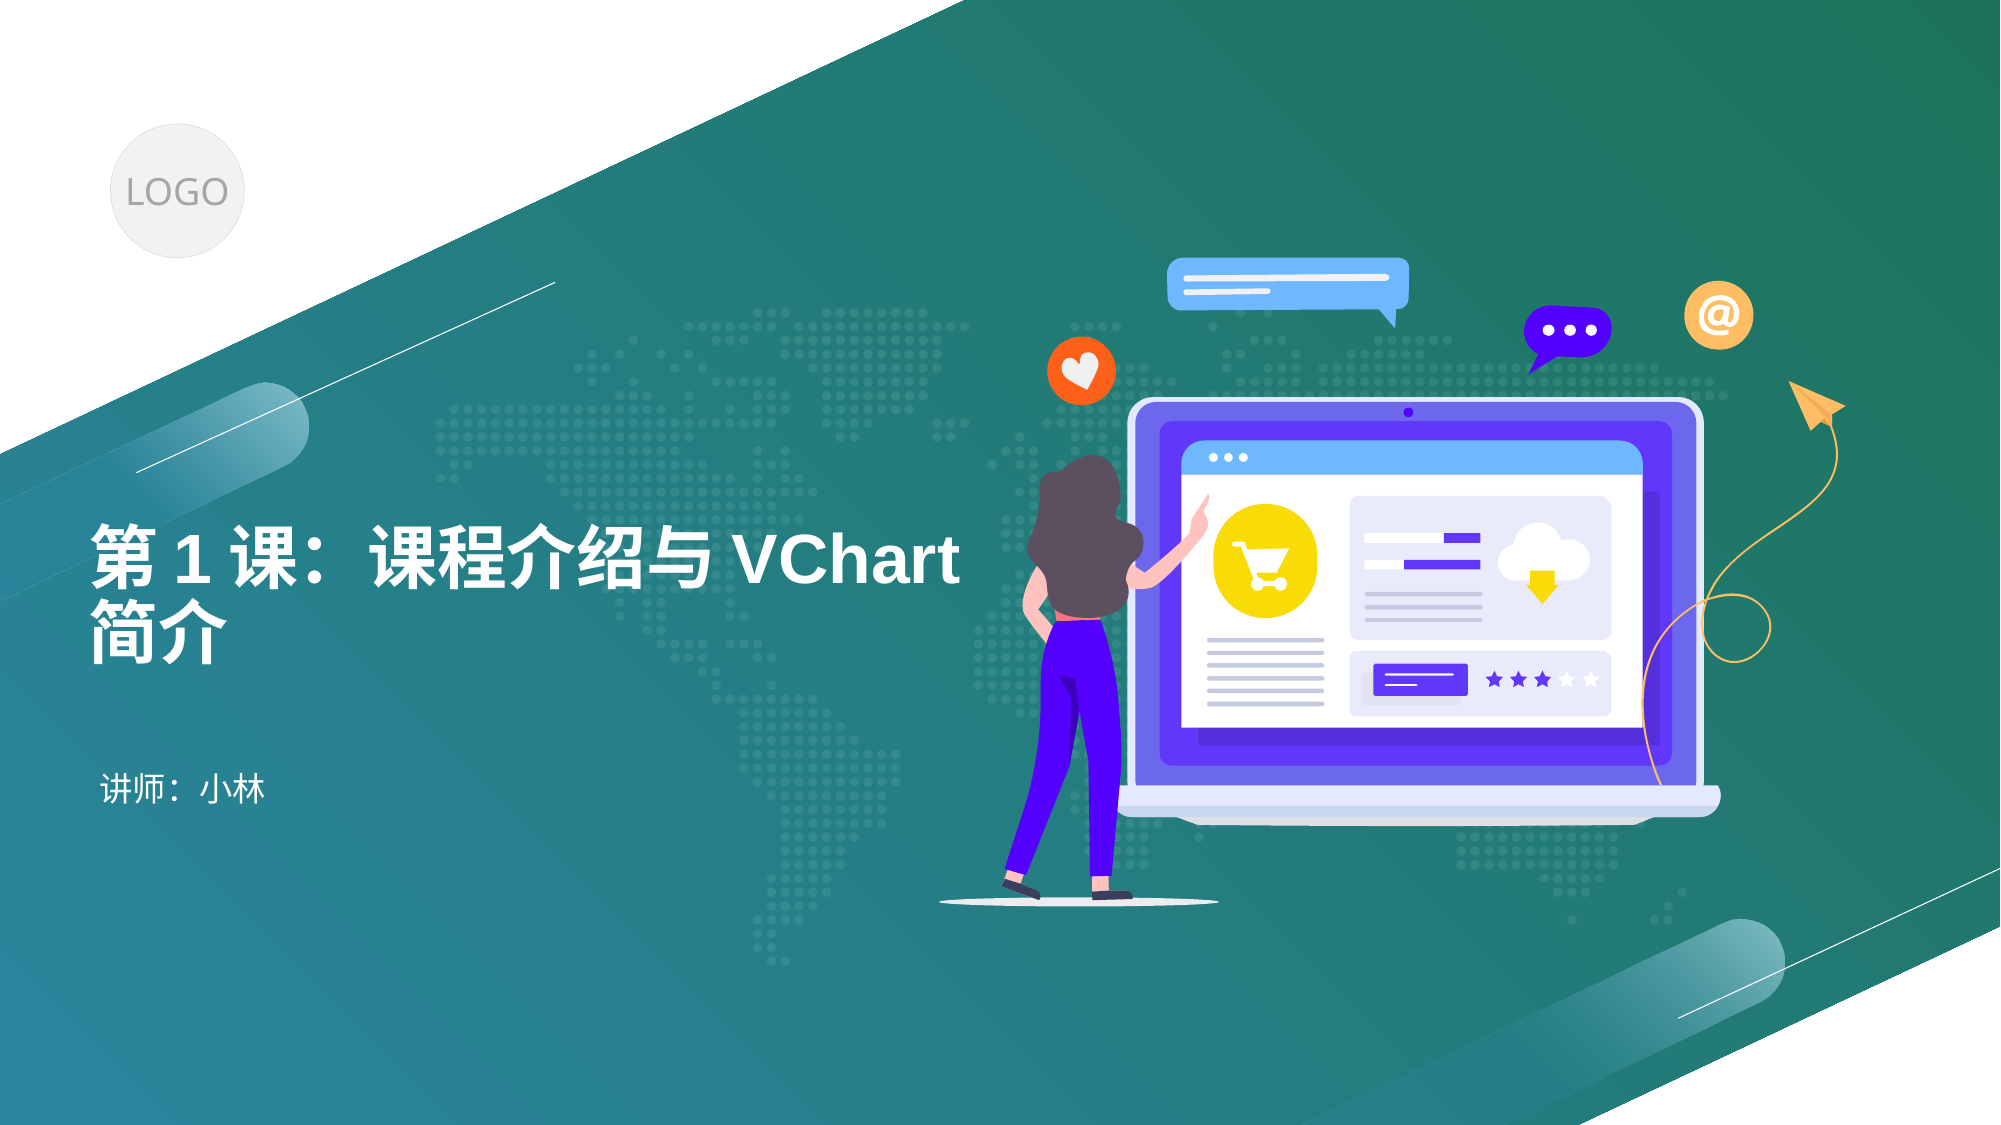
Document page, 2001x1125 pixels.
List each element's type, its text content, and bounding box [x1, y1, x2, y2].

subtitle 讲师：小林 [84, 765, 1000, 857]
title 第1课：课程介绍与VChart 简介 [73, 515, 1065, 765]
